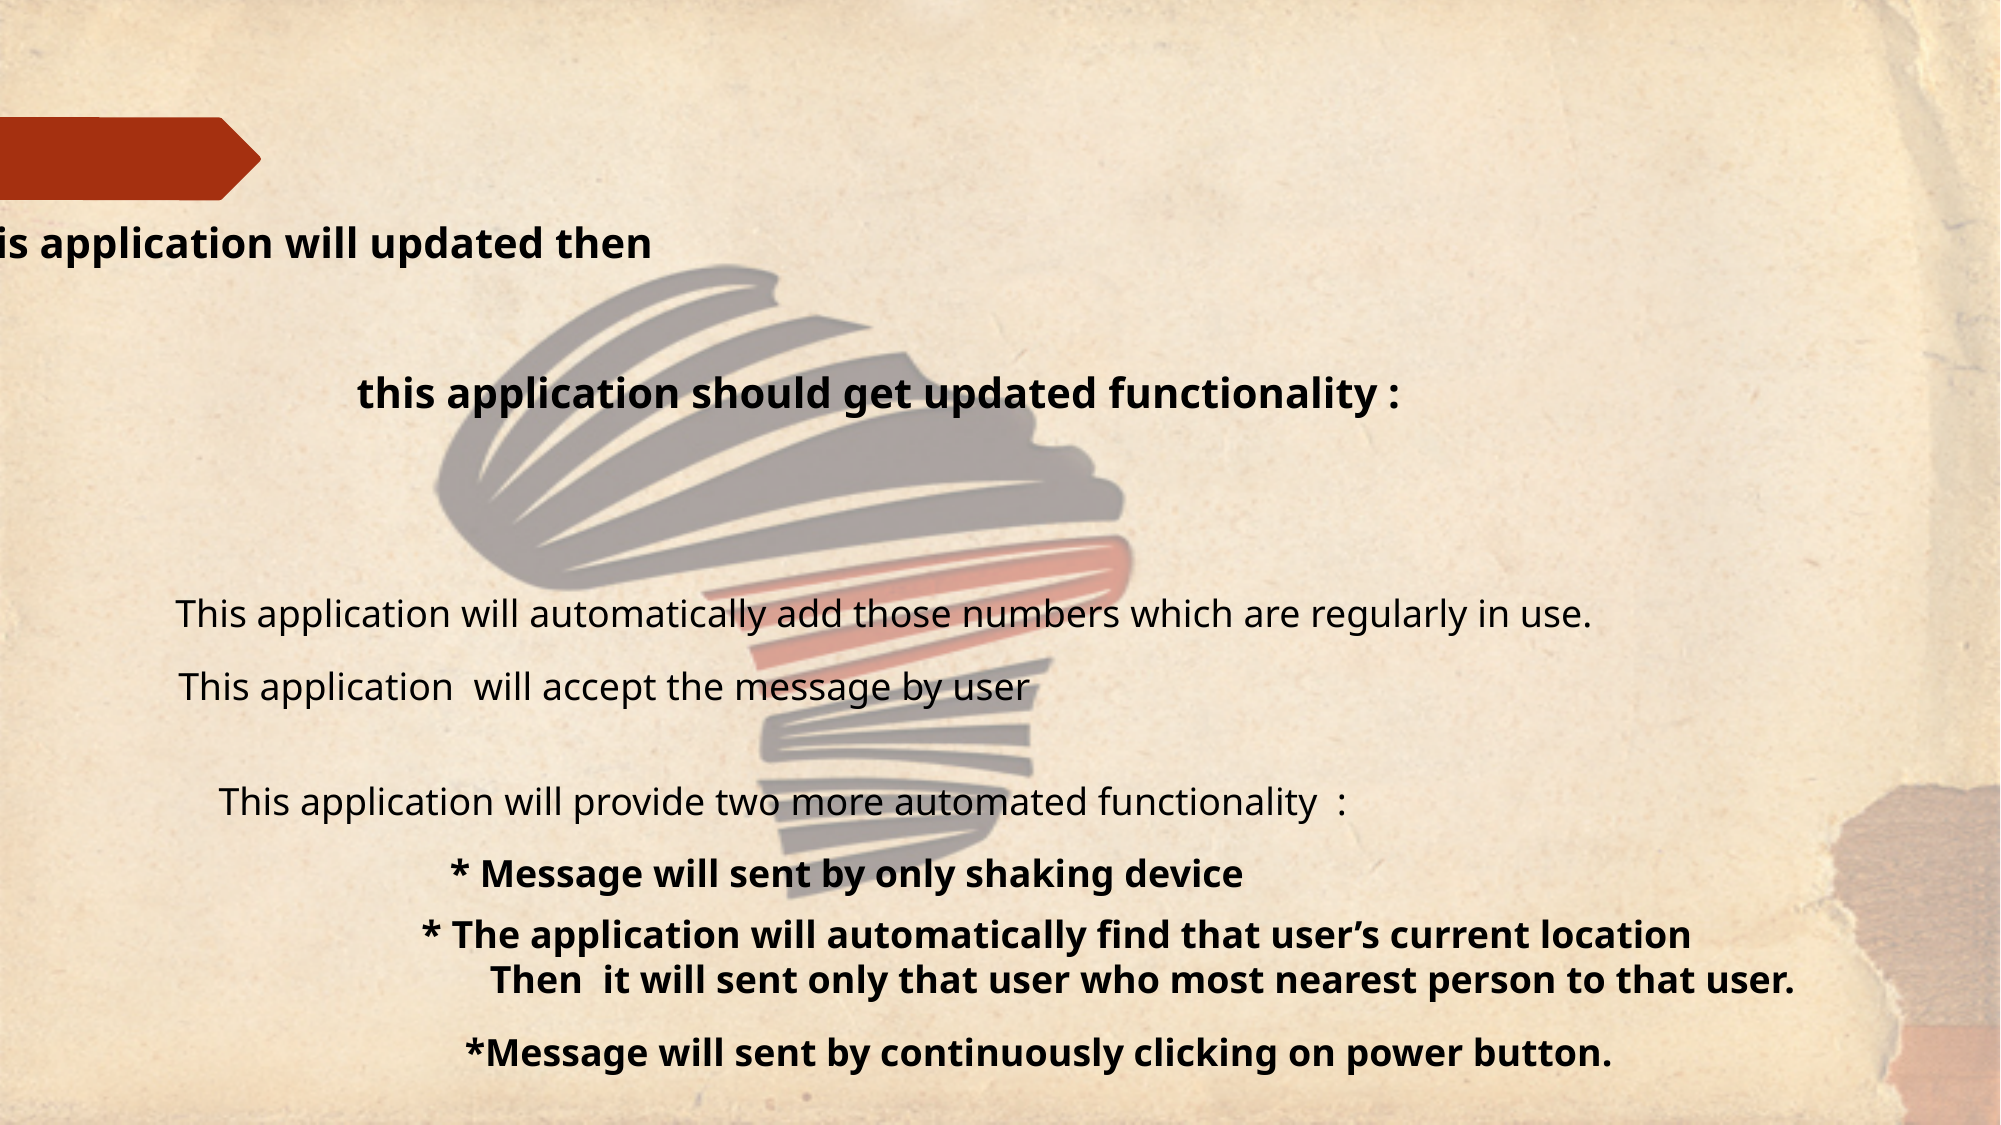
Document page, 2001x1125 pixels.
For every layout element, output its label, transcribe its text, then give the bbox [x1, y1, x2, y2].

text_box This application will accept the message by user [163, 655, 1056, 716]
text_box If this application will updated then this application should get updated functionality : [0, 209, 1416, 424]
text_box This application will automatically add those numbers which are regularly in use. [160, 583, 1619, 643]
picture [0, 0, 2001, 1125]
text_box * Message will sent by only shaking device [435, 842, 1270, 903]
text_box This application will provide two more automated functionality : [203, 770, 1373, 830]
text_box *Message will sent by continuously clicking on power button. [450, 1021, 1649, 1082]
text_box * The application will automatically find that user’s current location Then it will sent only that user who most nearest person to that user. [406, 903, 1822, 1009]
